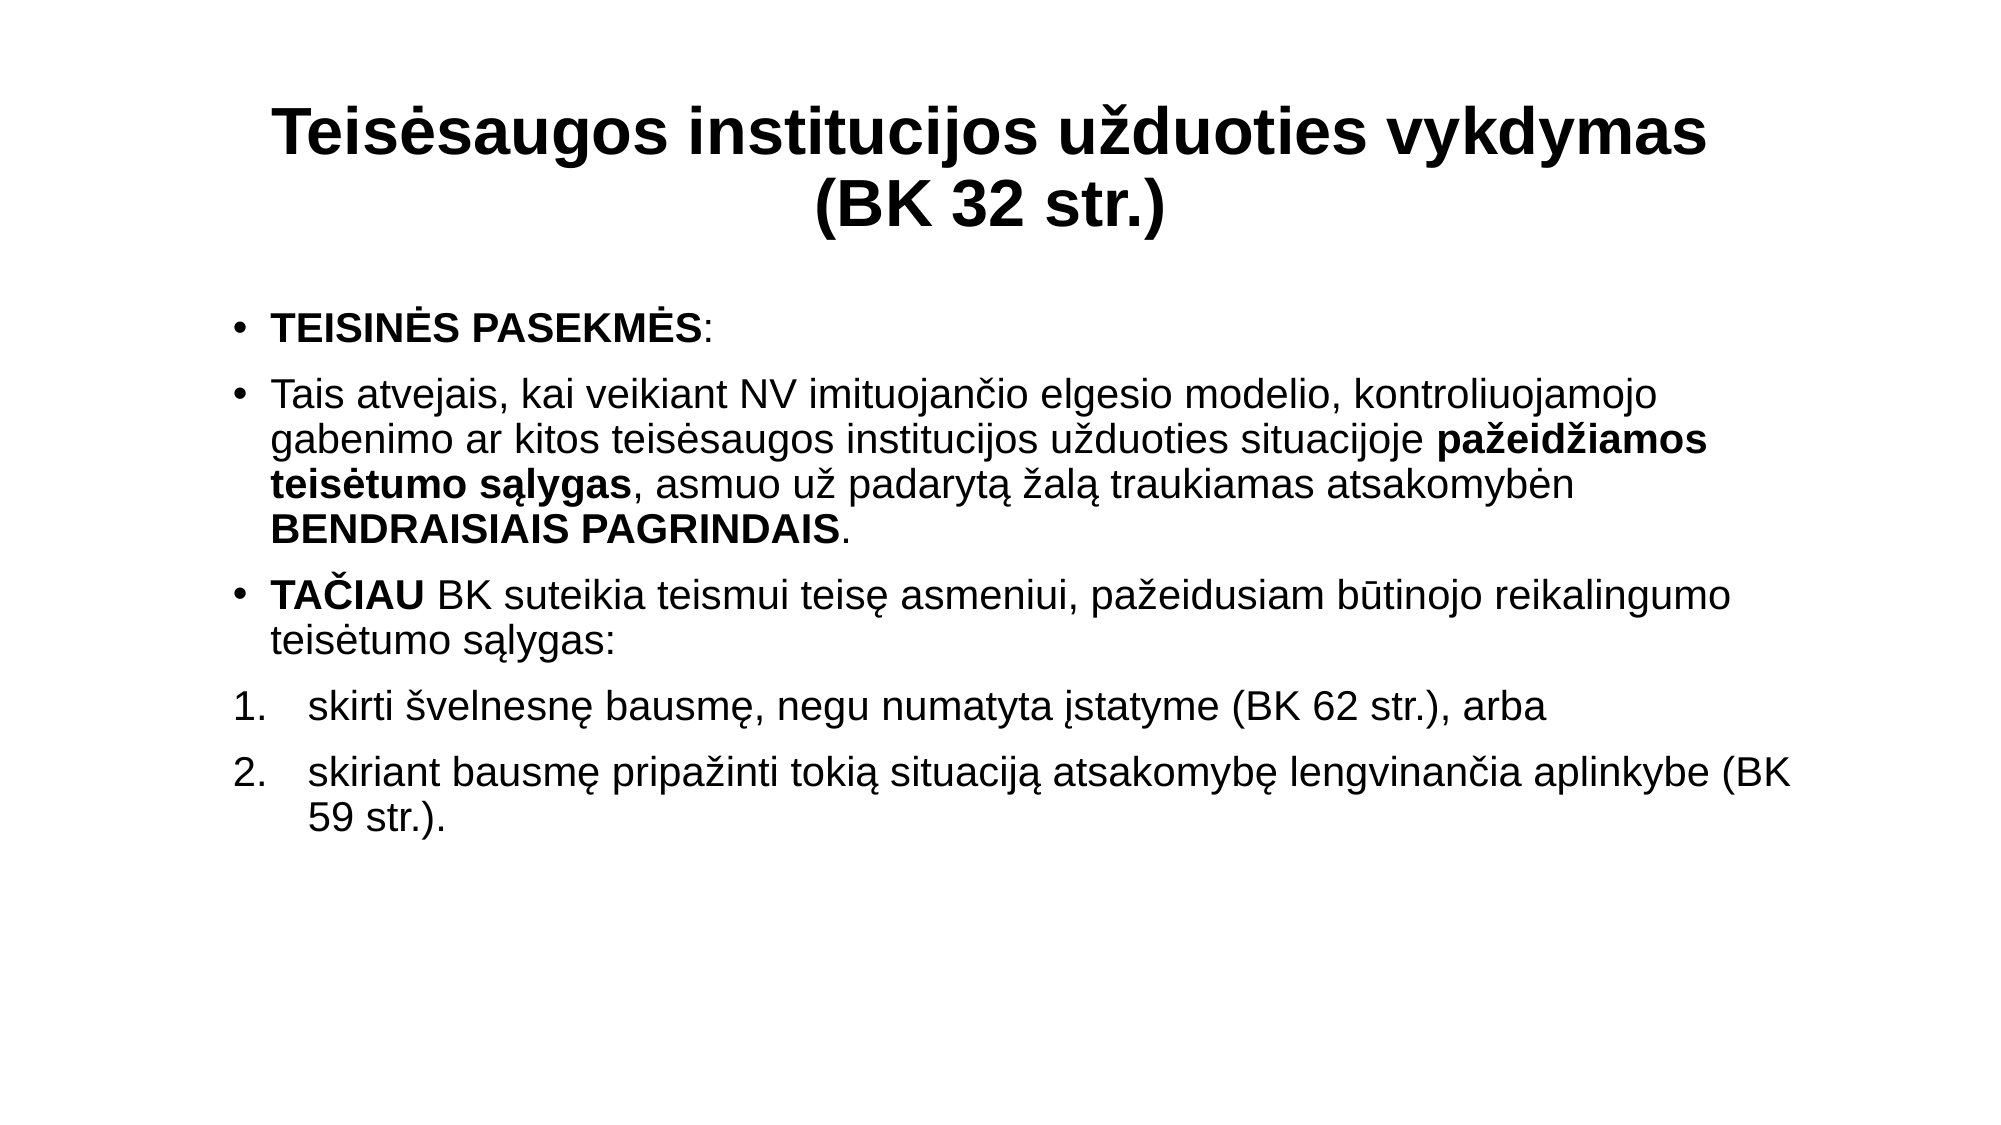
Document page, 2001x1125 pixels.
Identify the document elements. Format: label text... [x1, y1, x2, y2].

title Teisėsaugos institucijos užduoties vykdymas (BK 32 str.) [137, 59, 1863, 278]
list TEISINĖS PASEKMĖS: Tais atvejais, kai veikiant NV imituojančio elgesio modelio, kontroliuojamojo gabenimo ar kitos teisėsaugos institucijos užduoties situacijoje pažeidžiamos teisėtumo sąlygas, asmuo už padarytą žalą traukiamas atsakomybėn BENDRAISIAIS PAGRINDAIS. TAČIAU BK suteikia teismui teisę asmeniui, pažeidusiam būtinojo reikalingumo teisėtumo sąlygas: skirti švelnesnę bausmę, negu numatyta įstatyme (BK 62 str.), arba skiriant bausmę pripažinti tokią situaciją atsakomybę lengvinančia aplinkybe (BK 59 str.). [217, 299, 1863, 1014]
